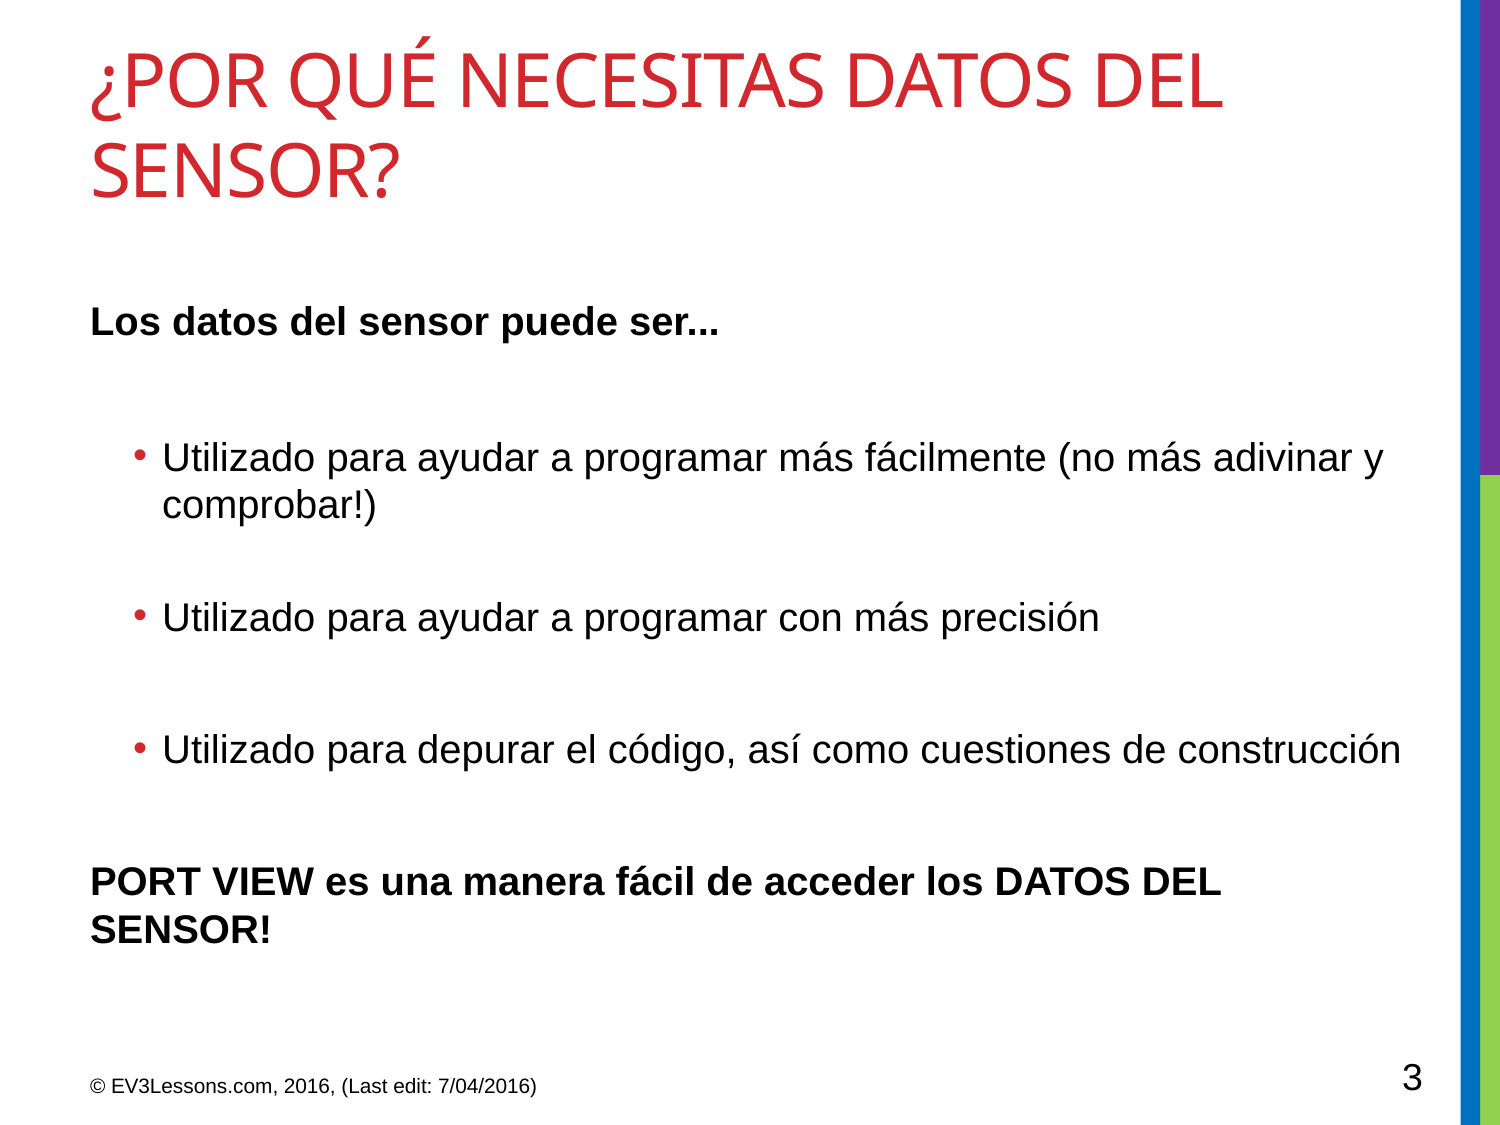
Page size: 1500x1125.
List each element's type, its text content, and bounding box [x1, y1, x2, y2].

footer © EV3Lessons.com, 2016, (Last edit: 7/04/2016) [75, 1065, 638, 1112]
slide_number 3 [1387, 1045, 1491, 1106]
list Los datos del sensor puede ser... Utilizado para ayudar a programar más fácilmente (no más adivinar y comprobar!) Utilizado para ayudar a programar con más precisión Utilizado para depurar el código, así como cuestiones de construcción PORT VIEW es una manera fácil de acceder los DATOS DEL SENSOR! [75, 287, 1428, 1005]
title ¿POR QUÉ NECESITAs DATOS DEL SENSOR? [75, 25, 1428, 250]
